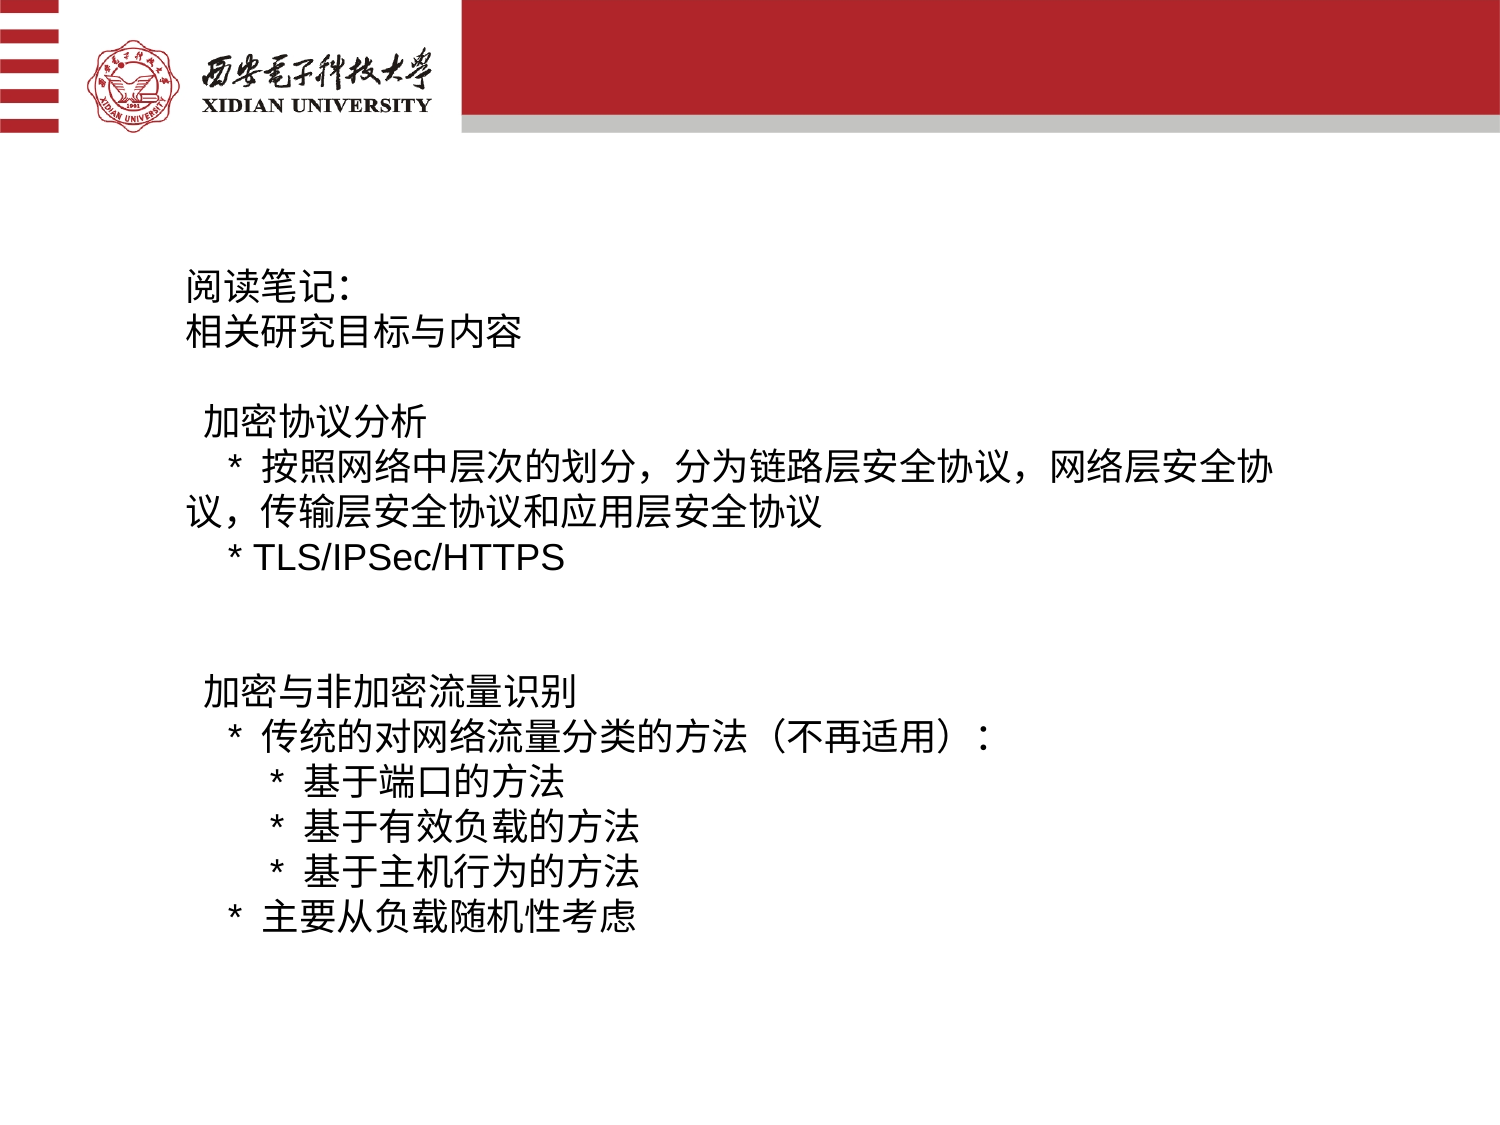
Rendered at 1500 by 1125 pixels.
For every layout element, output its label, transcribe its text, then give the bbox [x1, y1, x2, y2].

picture [0, 0, 1500, 1125]
text_box 阅读笔记： 相关研究目标与内容 加密协议分析 * 按照网络中层次的划分，分为链路层安全协议，网络层安全协议，传输层安全协议和应用层安全协议 * TLS/IPSec/HTTPS 加密与非加密流量识别 * 传统的对网络流量分类的方法（不再适用）： * 基于端口的方法 * 基于有效负载的方法 * 基于主机行为的方法 * 主要从负载随机性考虑 [171, 255, 1353, 946]
